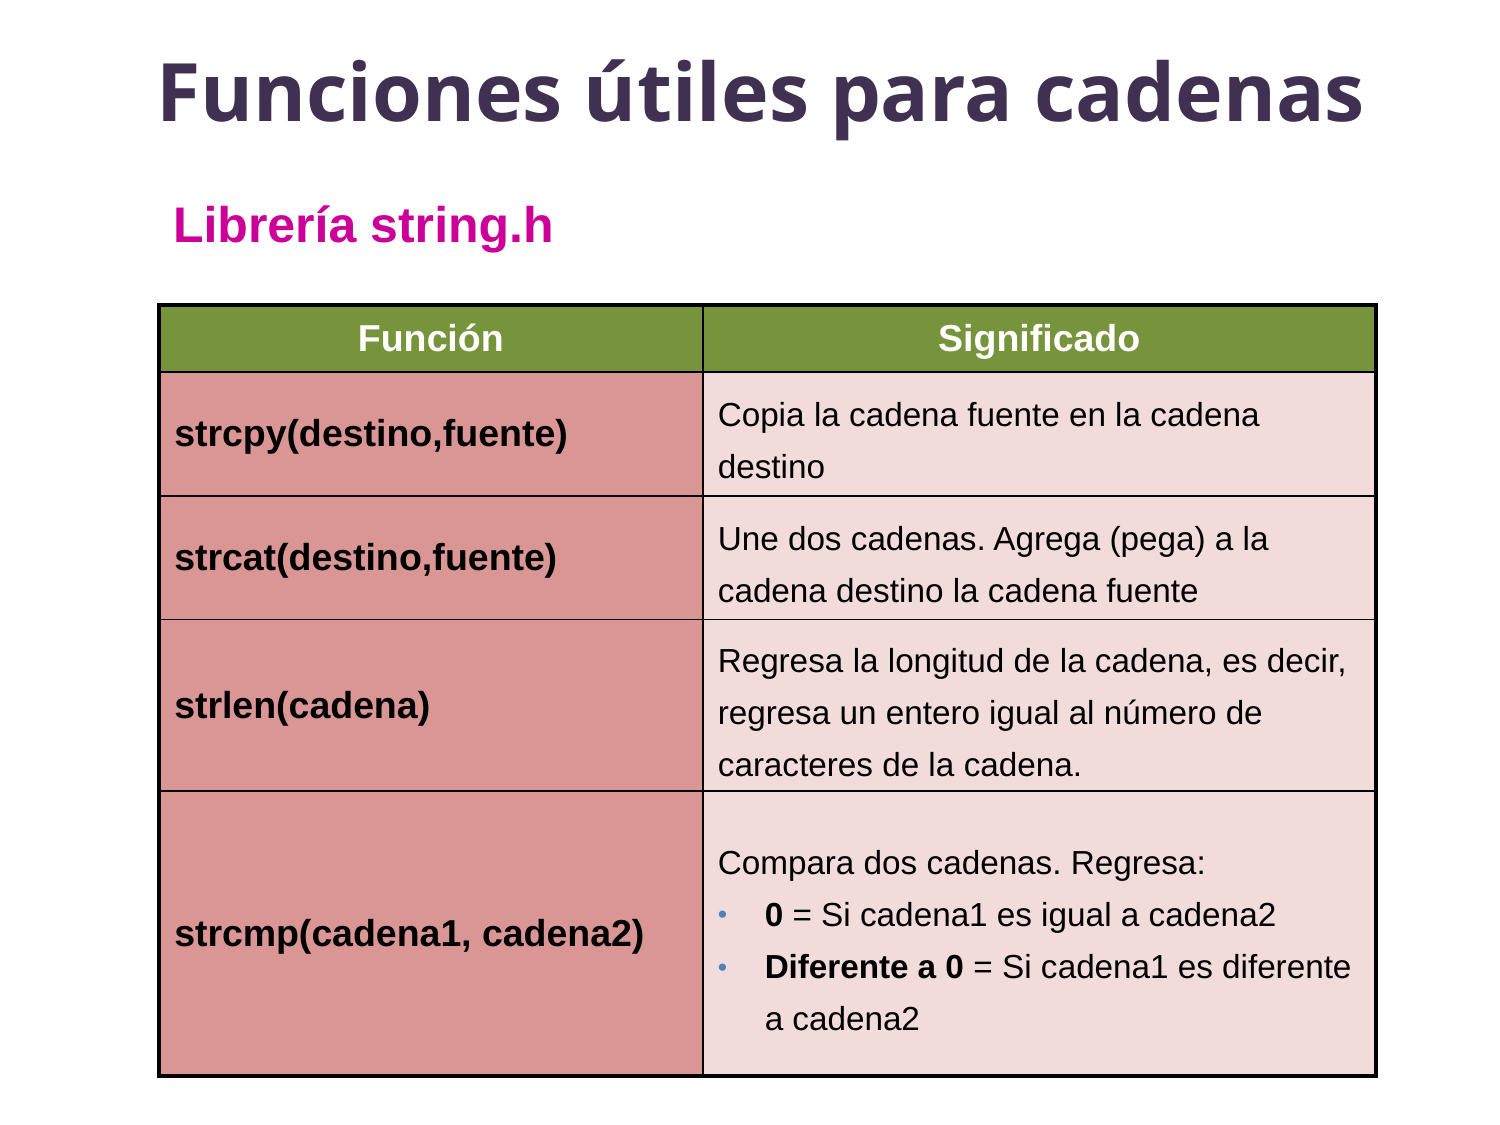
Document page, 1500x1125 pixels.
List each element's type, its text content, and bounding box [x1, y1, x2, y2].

table_cell Compara dos cadenas. Regresa: 0 = Si cadena1 es igual a cadena2 Diferente a 0 = Si cadena1 es diferente a cadena2 [704, 792, 1374, 1074]
title Funciones útiles para cadenas [123, 0, 1399, 183]
table_cell strlen(cadena) [161, 620, 702, 790]
table_cell Une dos cadenas. Agrega (pega) a la cadena destino la cadena fuente [704, 497, 1374, 619]
table_cell strcmp(cadena1, cadena2) [161, 792, 702, 1074]
table_cell Regresa la longitud de la cadena, es decir, regresa un entero igual al número de caracteres de la cadena. [704, 620, 1374, 790]
text_box Librería string.h [158, 185, 643, 260]
table_cell Copia la cadena fuente en la cadena destino [704, 373, 1374, 495]
table_header Significado [704, 307, 1374, 371]
table_header Función [161, 307, 702, 371]
table_cell strcpy(destino,fuente) [161, 373, 702, 495]
table_cell strcat(destino,fuente) [161, 497, 702, 619]
